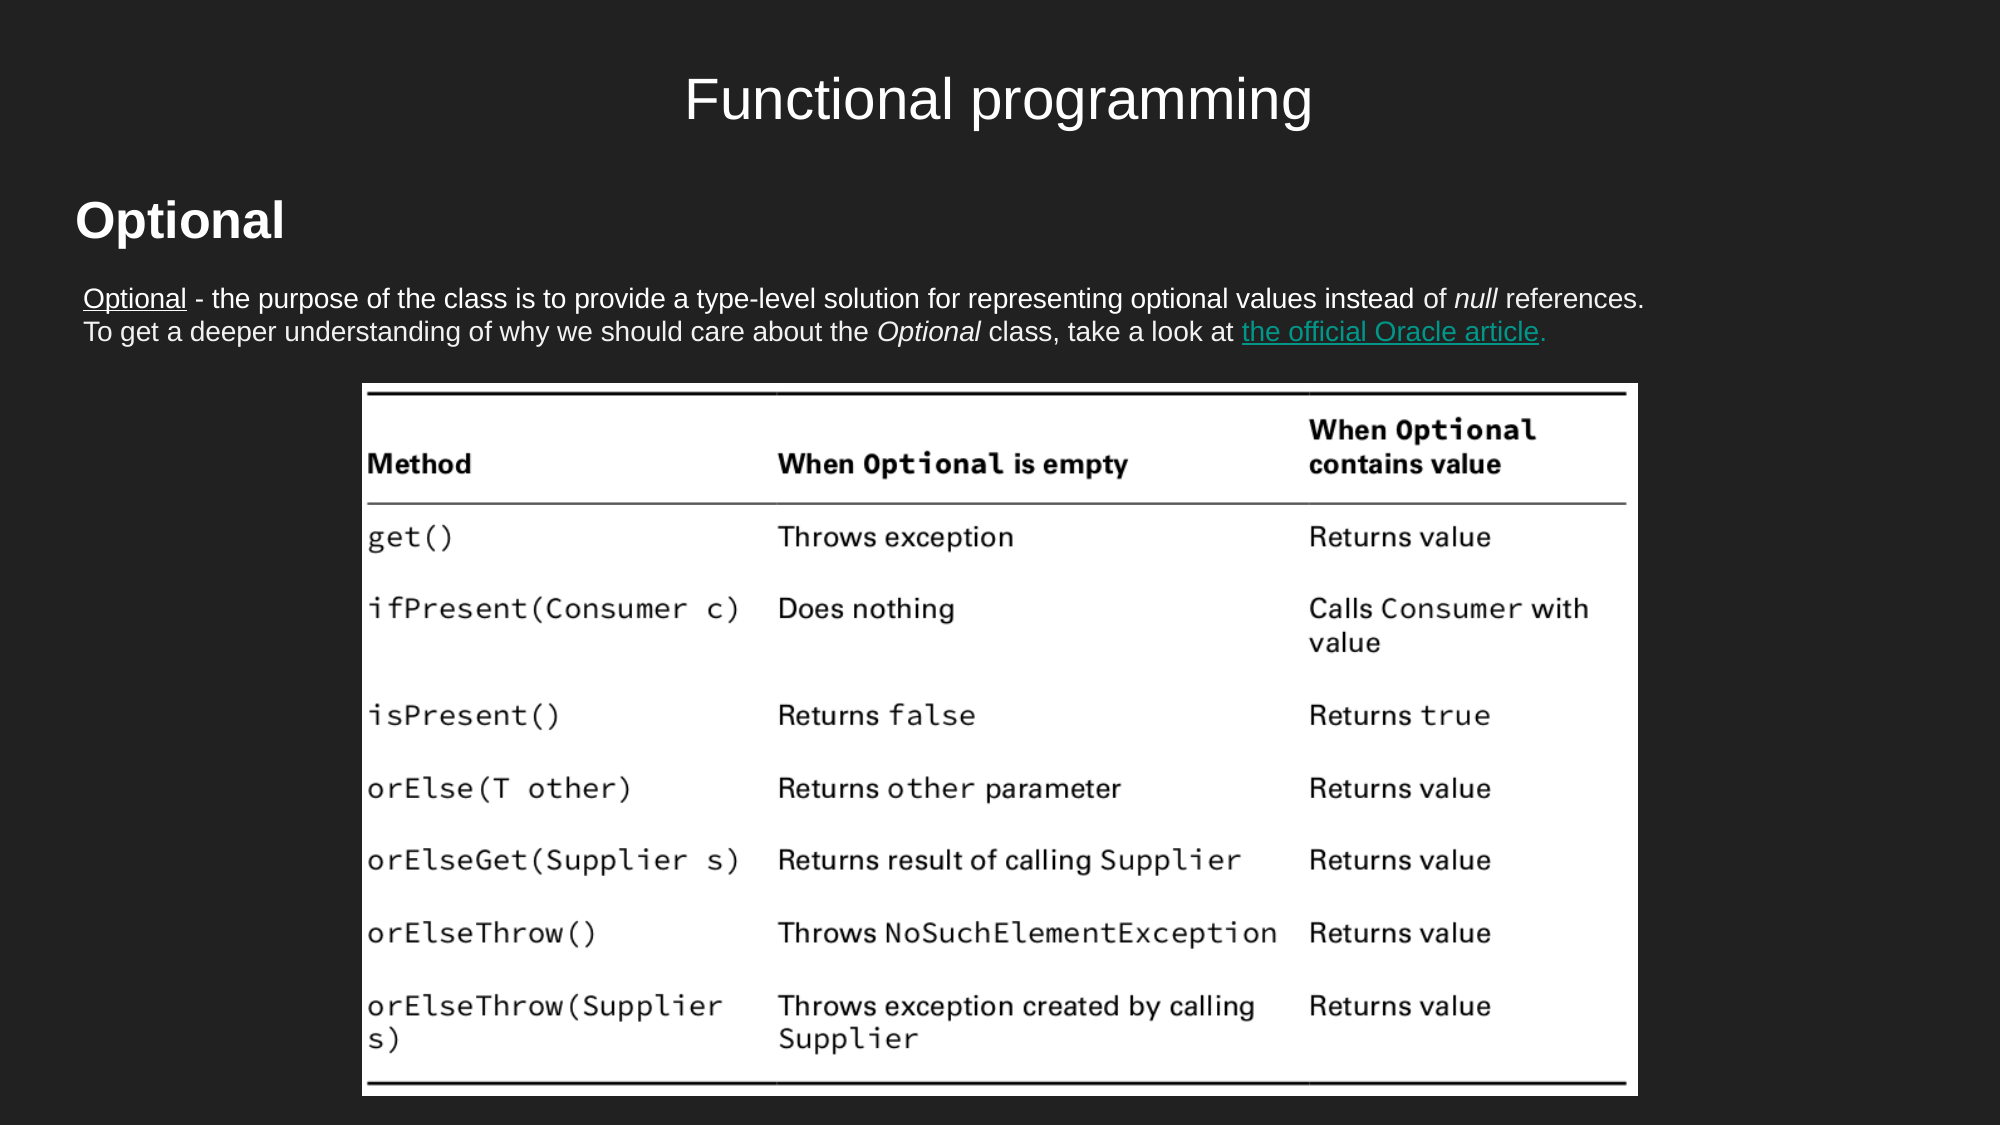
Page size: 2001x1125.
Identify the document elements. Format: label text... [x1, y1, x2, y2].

text_box Optional - the purpose of the class is to provide a type-level solution for representing optional values instead of null references. To get a deeper understanding of why we should care about the Optional class, take a look at the official Oracle article. [68, 264, 1932, 363]
text_box Optional [60, 171, 1168, 264]
title Functional programming [68, 46, 1932, 172]
picture [362, 383, 1638, 1096]
